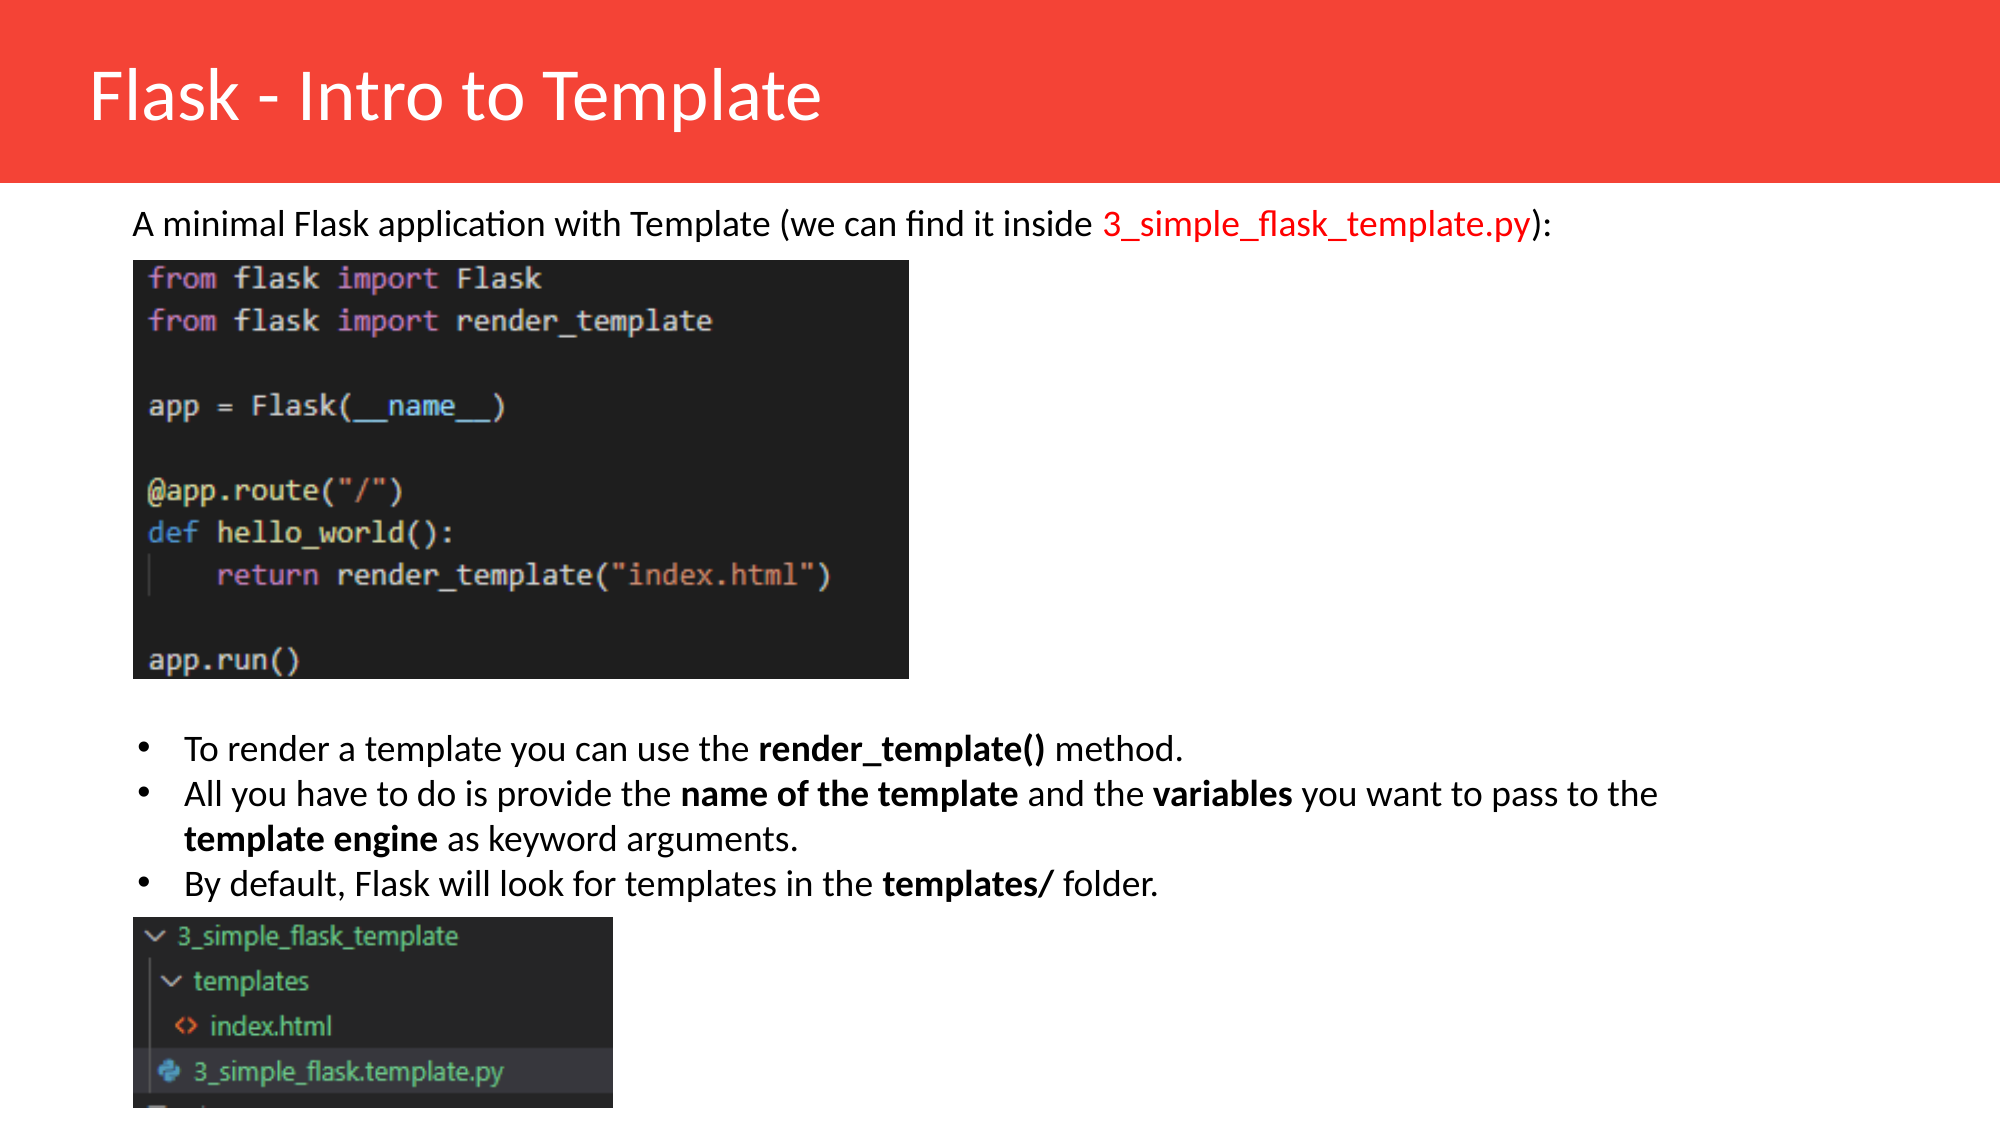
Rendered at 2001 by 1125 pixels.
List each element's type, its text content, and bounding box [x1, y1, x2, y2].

text_box To render a template you can use the render_template() method. All you have to do is provide the name of the template and the variables you want to pass to the template engine as keyword arguments. By default, Flask will look for templates in the templates/ folder. [122, 716, 1814, 911]
text_box A minimal Flask application with Template (we can find it inside 3_simple_flask_template.py): [117, 191, 1947, 252]
picture [133, 917, 613, 1108]
text_box [0, 0, 2000, 184]
text_box Flask - Intro to Template [75, 37, 856, 143]
picture [133, 260, 909, 679]
